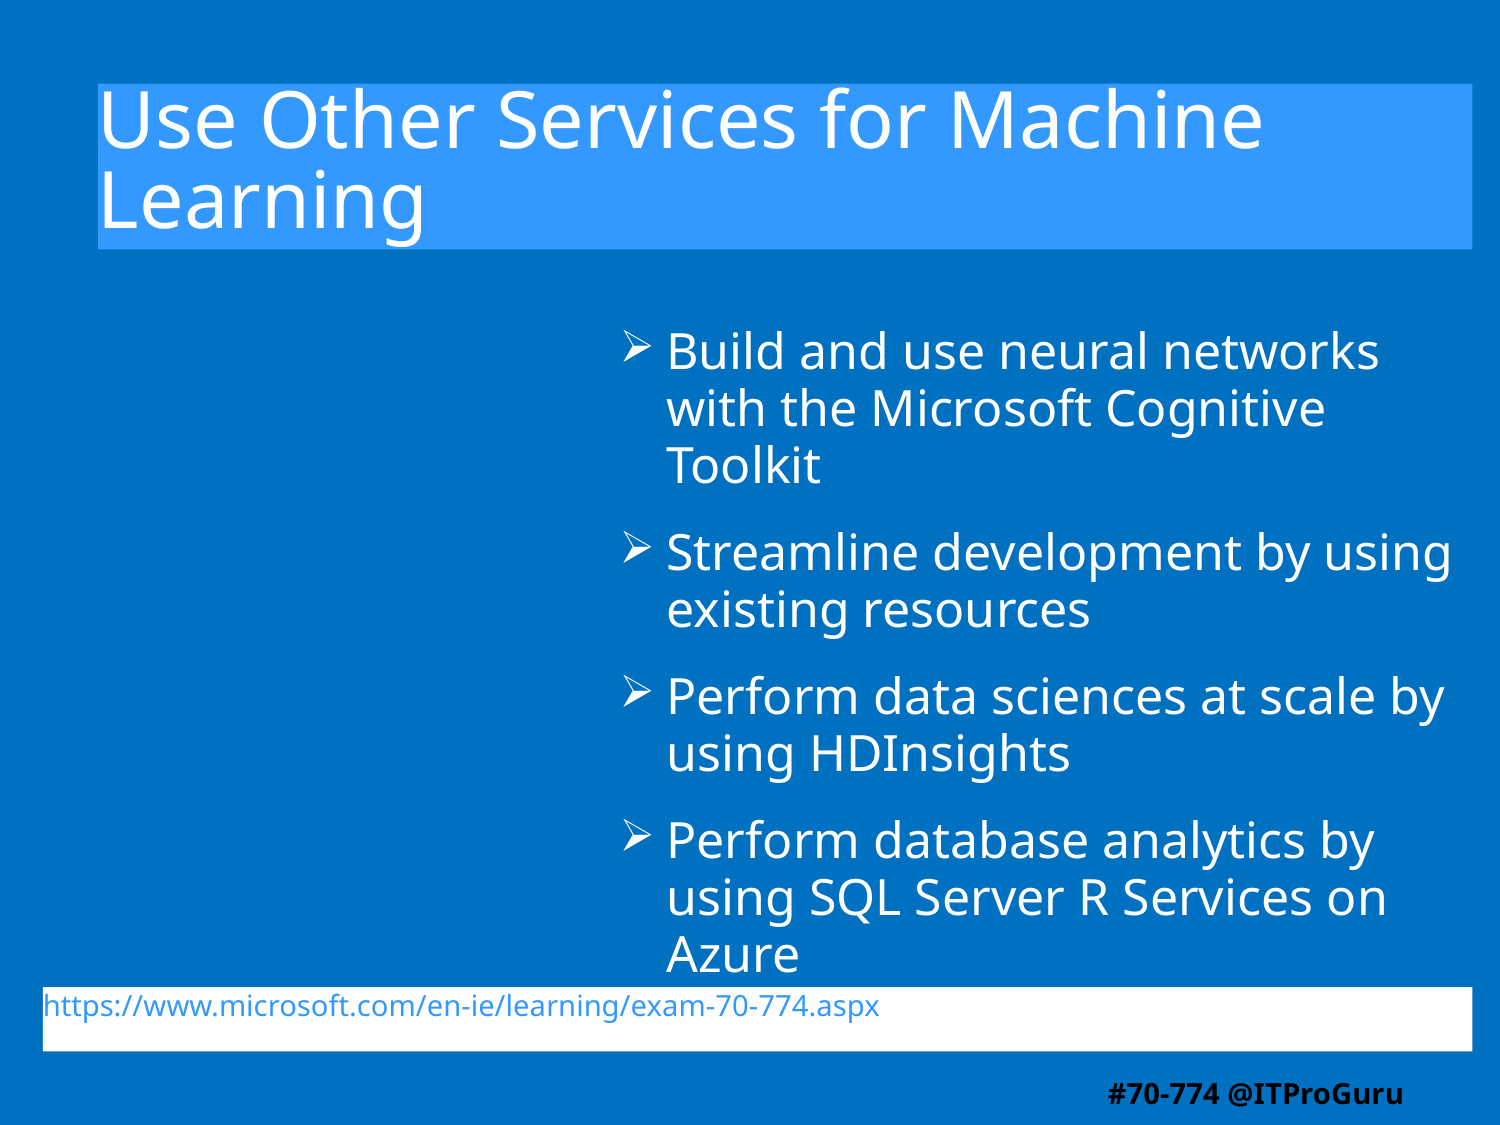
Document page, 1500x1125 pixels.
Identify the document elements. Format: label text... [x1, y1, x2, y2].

subtitle Build and use neural networks with the Microsoft Cognitive Toolkit Streamline development by using existing resources Perform data sciences at scale by using HDInsights Perform database analytics by using SQL Server R Services on Azure [604, 316, 1473, 928]
list https://www.microsoft.com/en-ie/learning/exam-70-774.aspx [42, 986, 1473, 1052]
title Use Other Services for Machine Learning [97, 83, 1473, 250]
